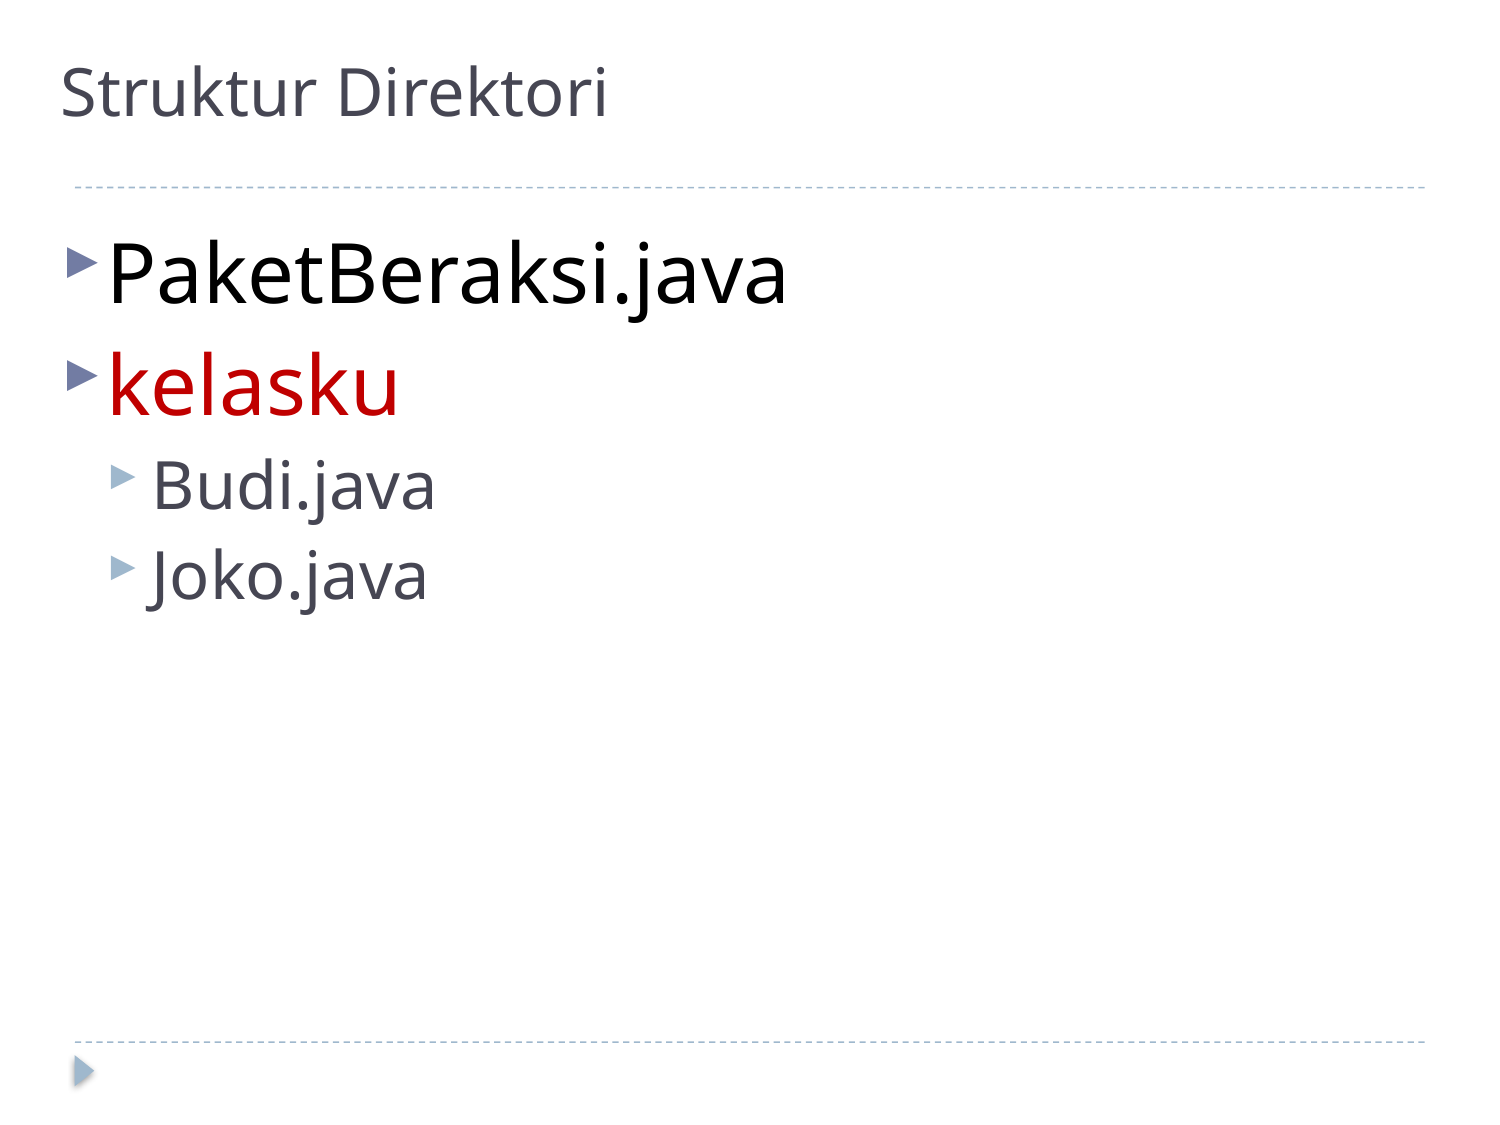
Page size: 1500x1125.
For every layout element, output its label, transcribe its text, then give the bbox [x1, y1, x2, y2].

title Struktur Direktori [45, 31, 1450, 138]
list PaketBeraksi.java kelasku Budi.java Joko.java [46, 212, 1450, 1025]
